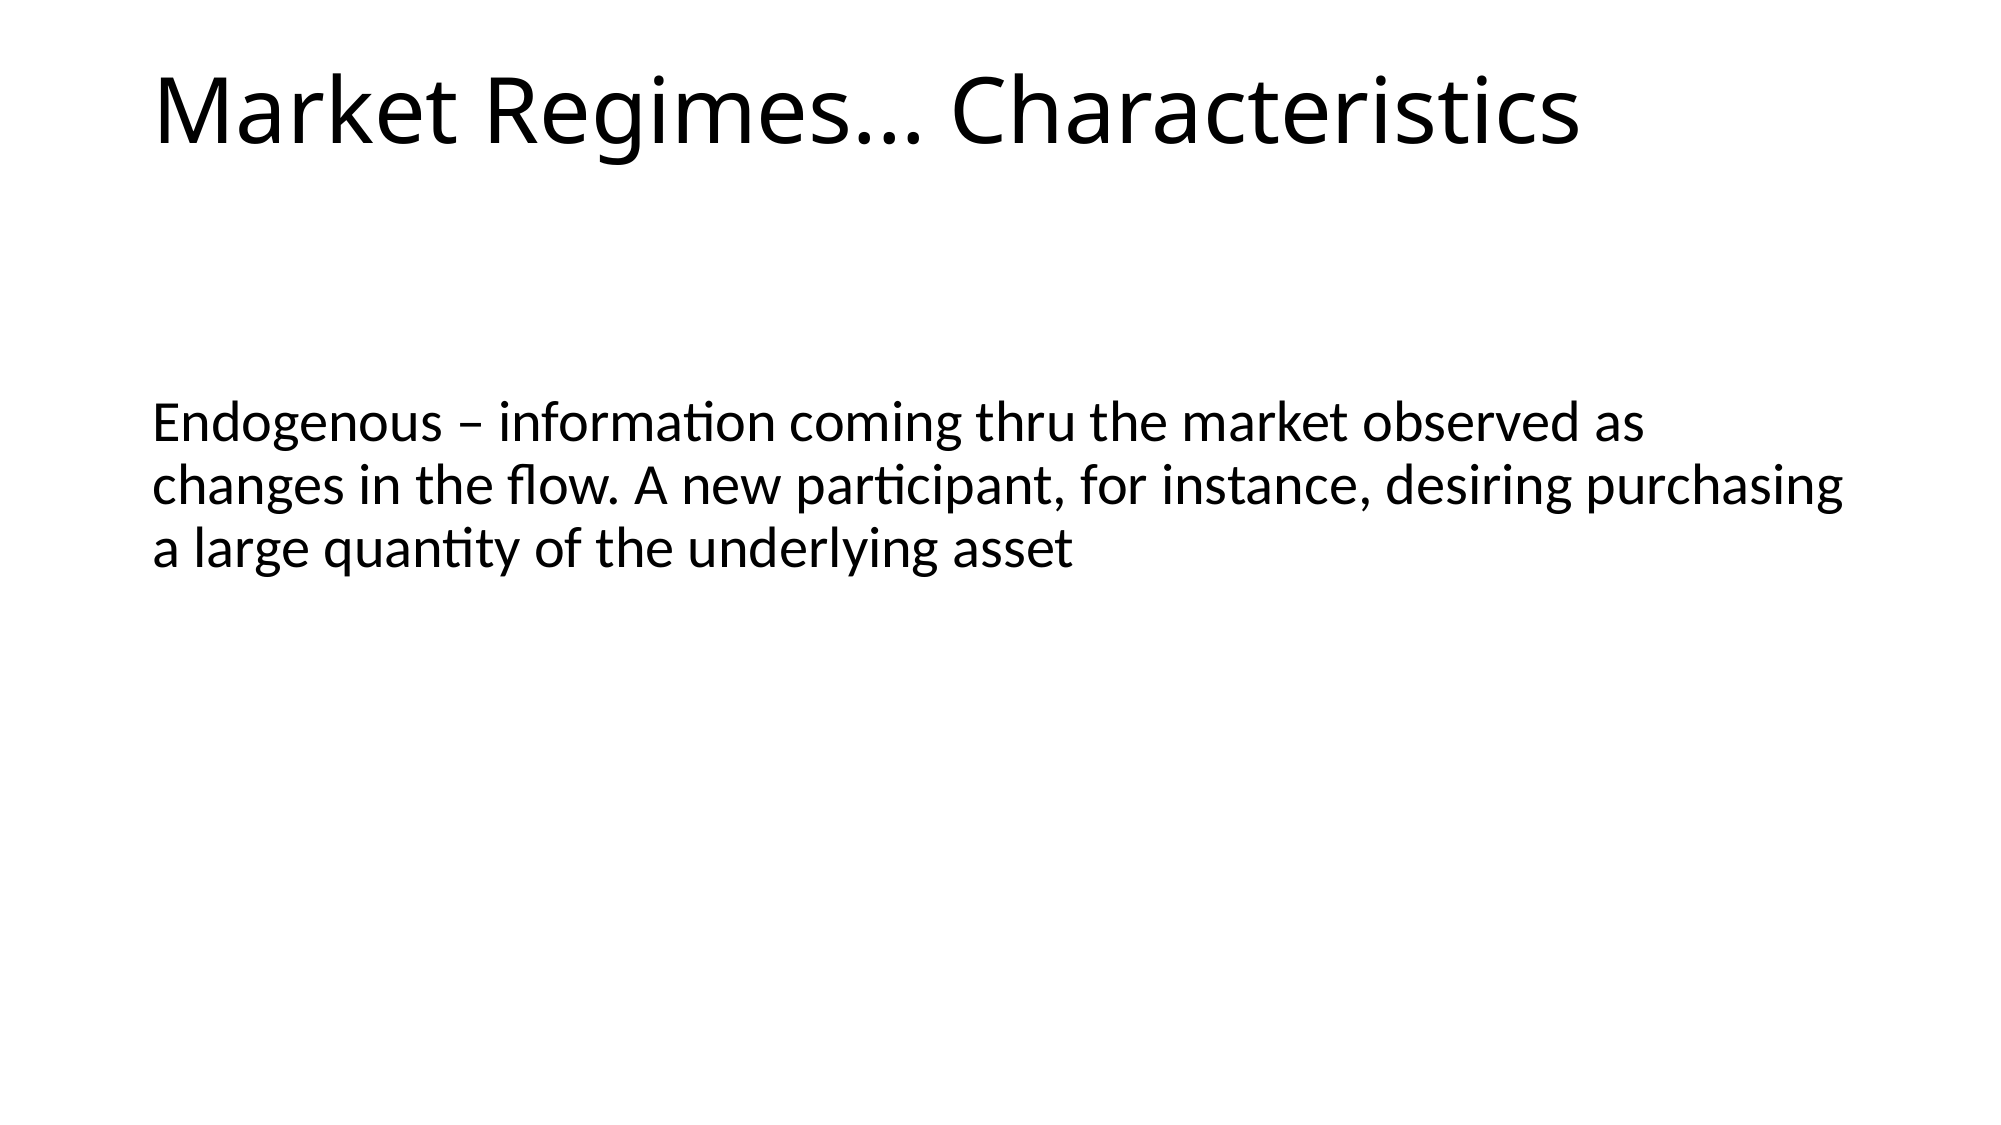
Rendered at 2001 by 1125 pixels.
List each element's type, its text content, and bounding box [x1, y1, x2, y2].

title Market Regimes... Characteristics [137, 59, 1863, 278]
list Endogenous – information coming thru the market observed as changes in the flow. A new participant, for instance, desiring purchasing a large quantity of the underlying asset [137, 383, 1863, 1098]
